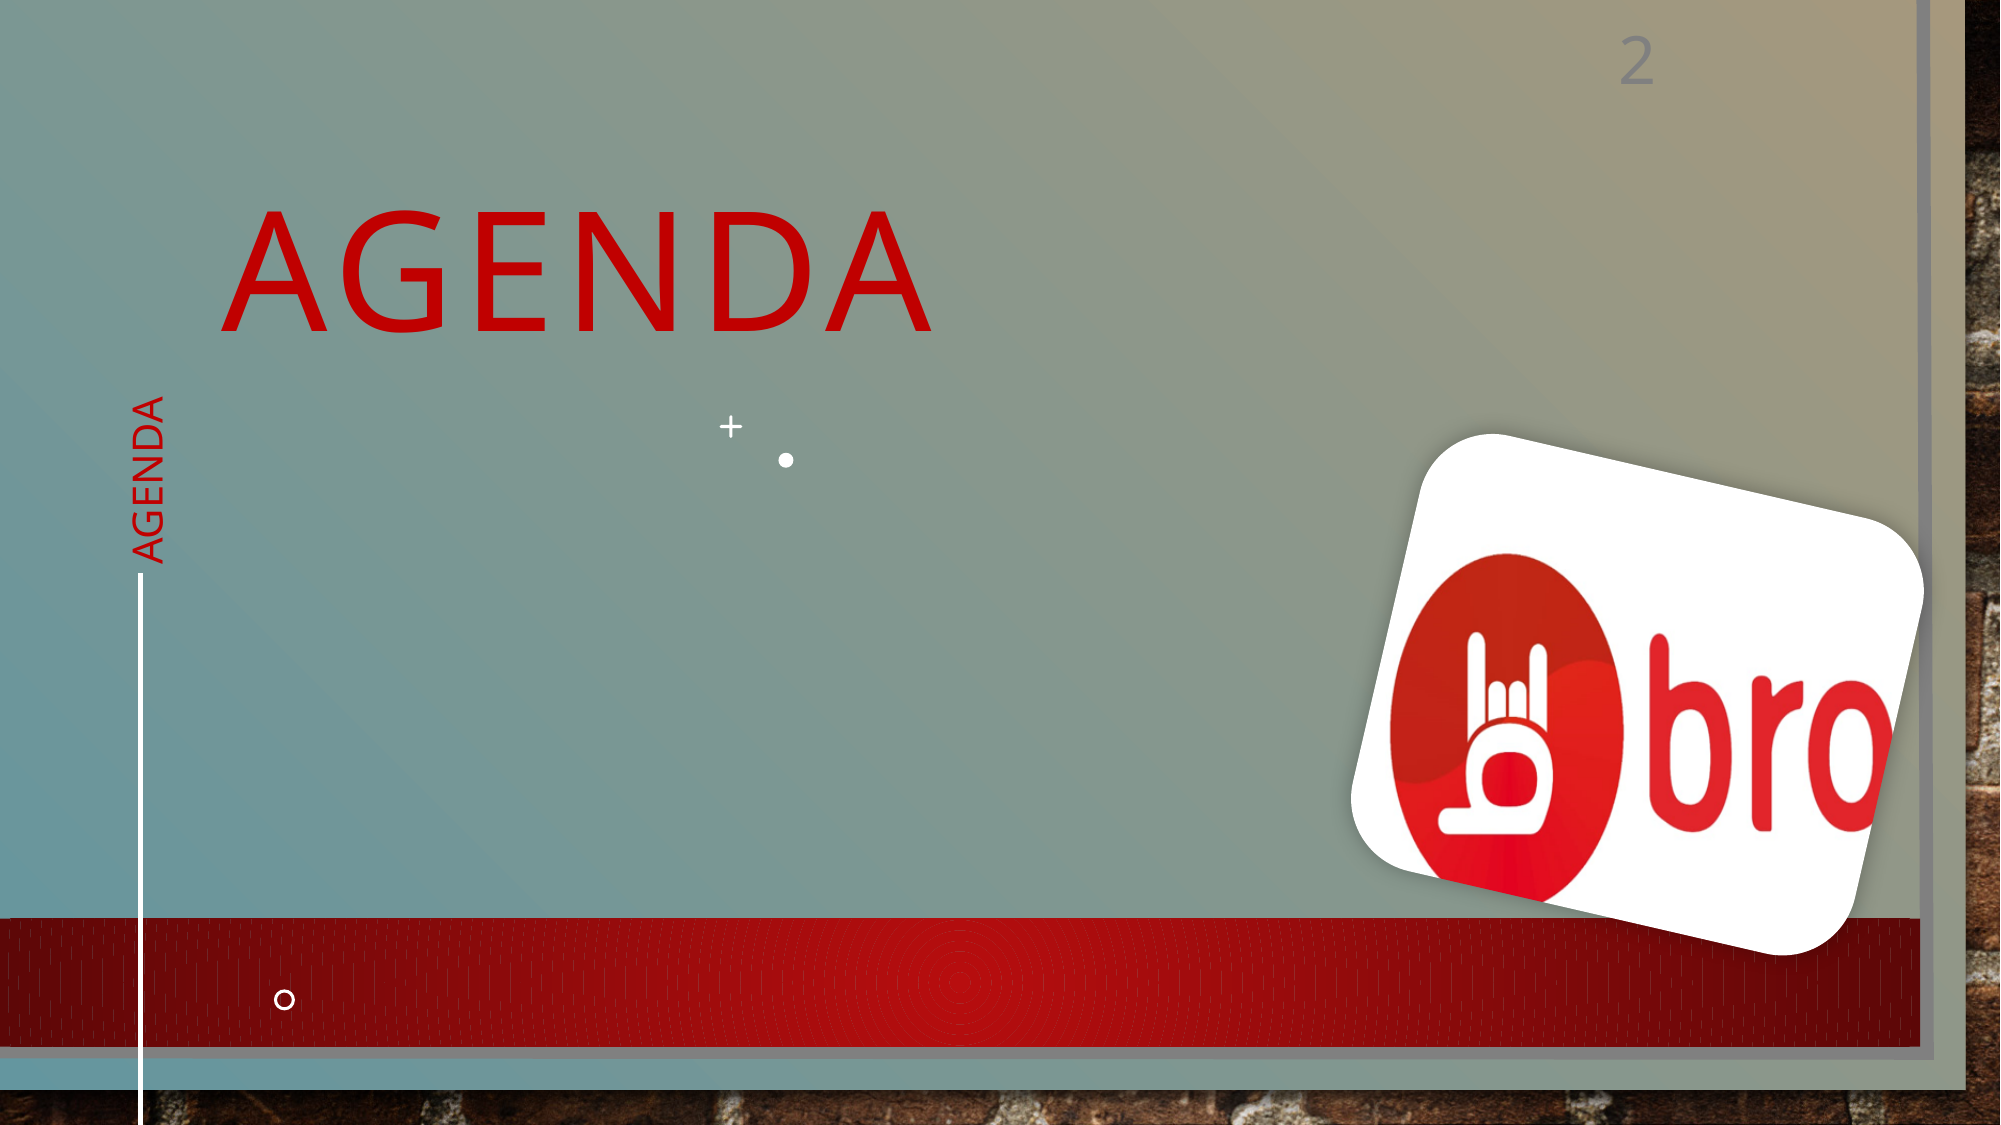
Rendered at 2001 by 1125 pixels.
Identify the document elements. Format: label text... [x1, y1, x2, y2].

slide_number 2 [1412, 33, 1863, 93]
picture [1351, 433, 1924, 956]
list Overall Market Pricing [853, 513, 1811, 1025]
footer agenda [116, 122, 176, 581]
picture [0, 1090, 138, 1125]
title Agenda [206, 170, 1033, 386]
picture [143, 0, 2000, 1125]
